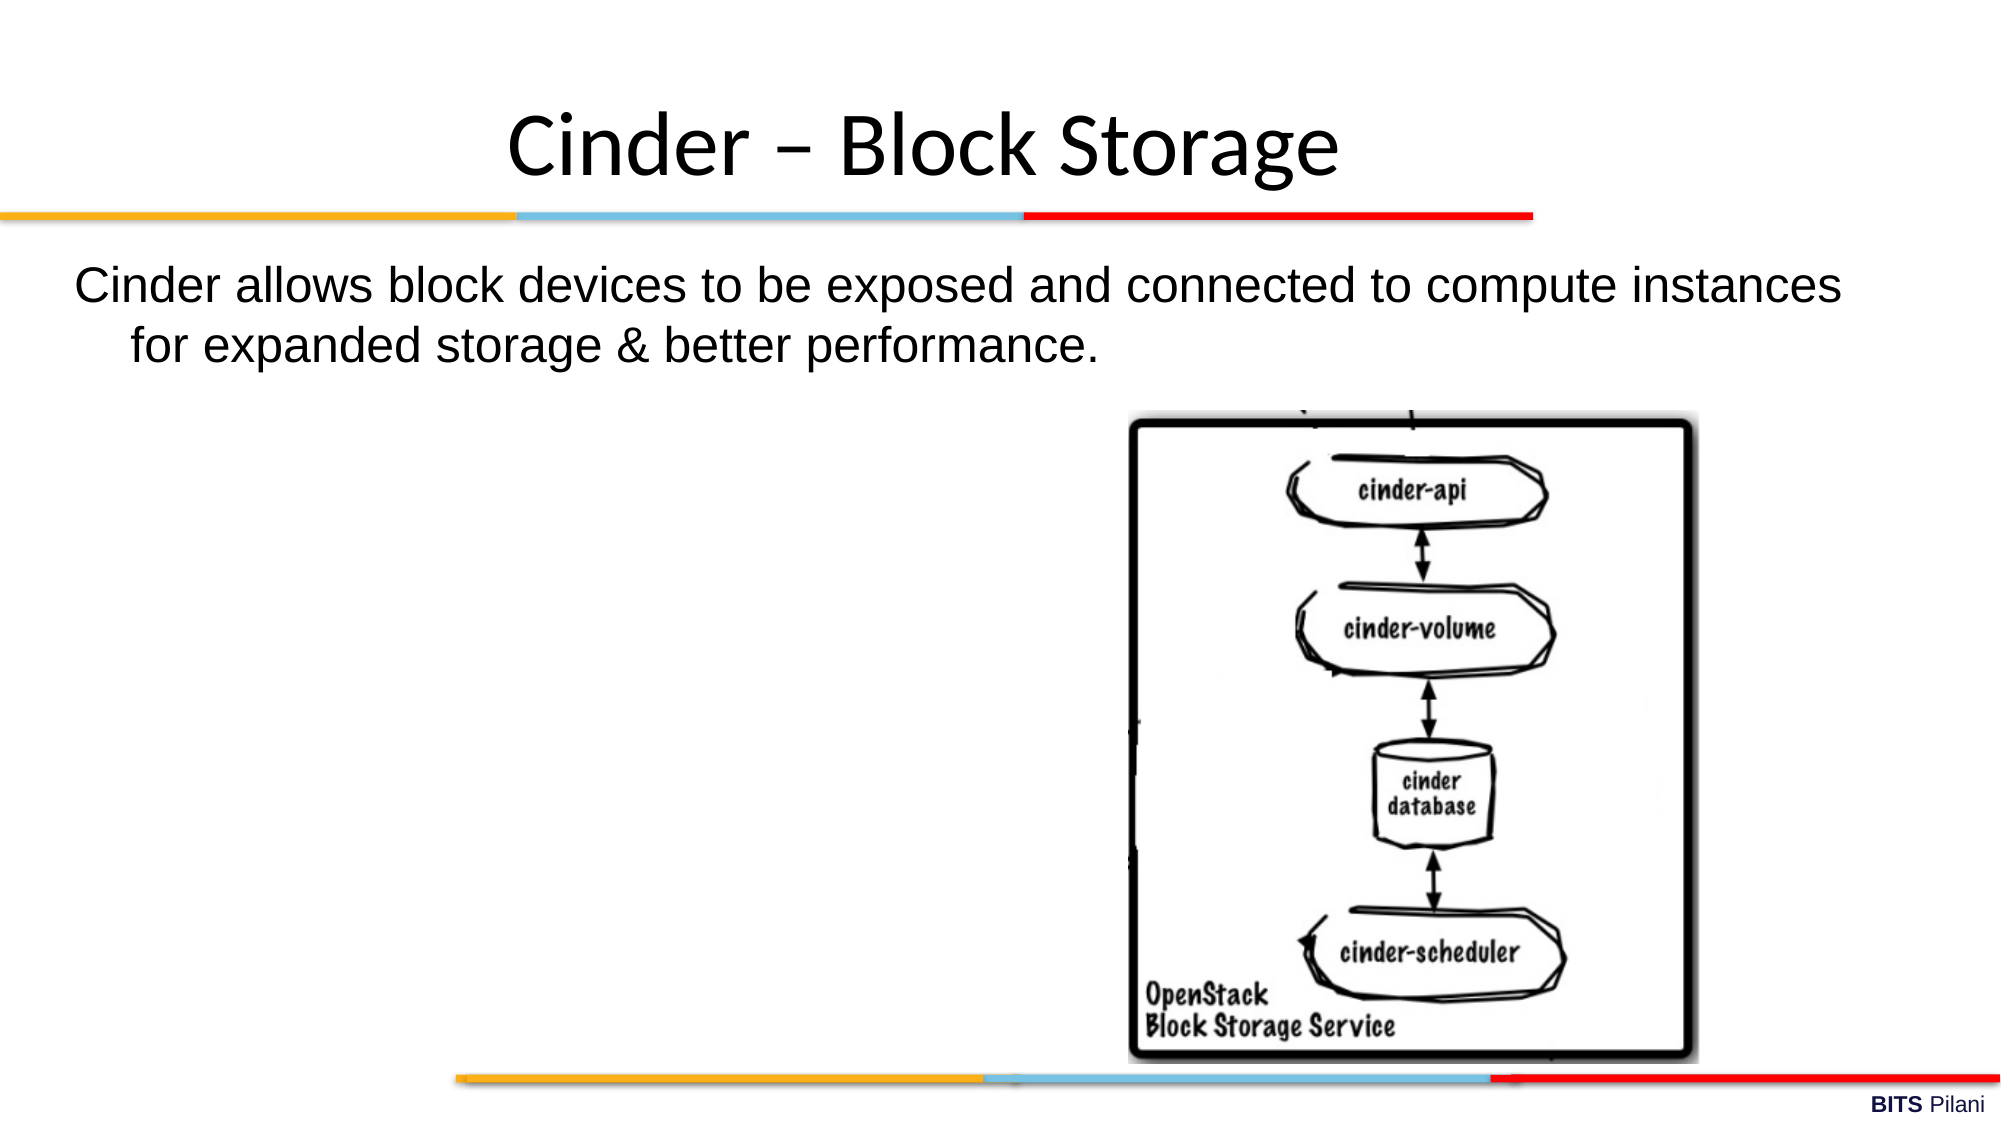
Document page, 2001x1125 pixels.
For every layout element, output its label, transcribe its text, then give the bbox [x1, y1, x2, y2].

picture [1127, 409, 1704, 1064]
list Cinder allows block devices to be exposed and connected to compute instances for expanded storage & better performance. [66, 244, 1868, 988]
title Cinder – Block Storage [249, 14, 1601, 263]
